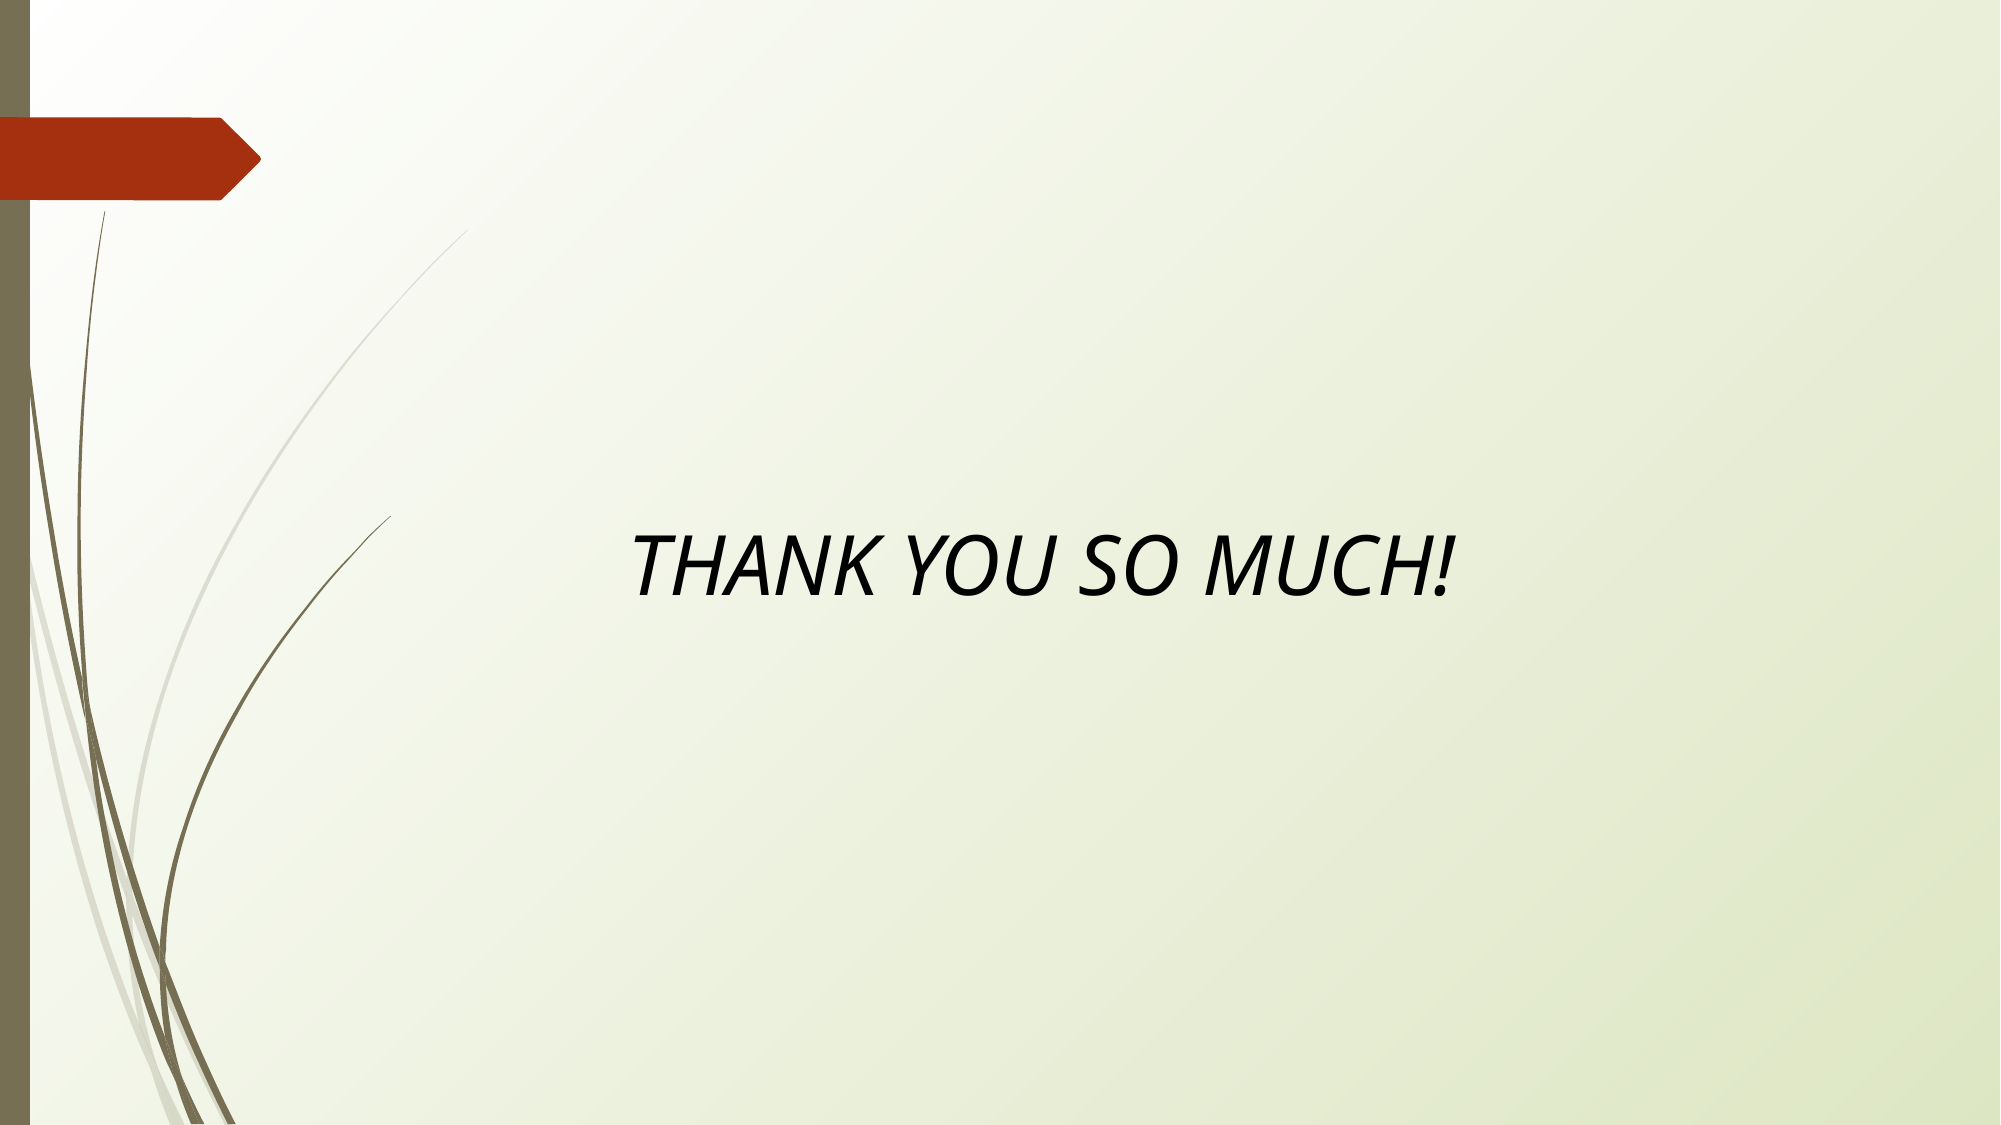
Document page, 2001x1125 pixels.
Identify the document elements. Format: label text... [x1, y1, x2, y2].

text_box THANK YOU SO MUCH! [370, 504, 1714, 620]
